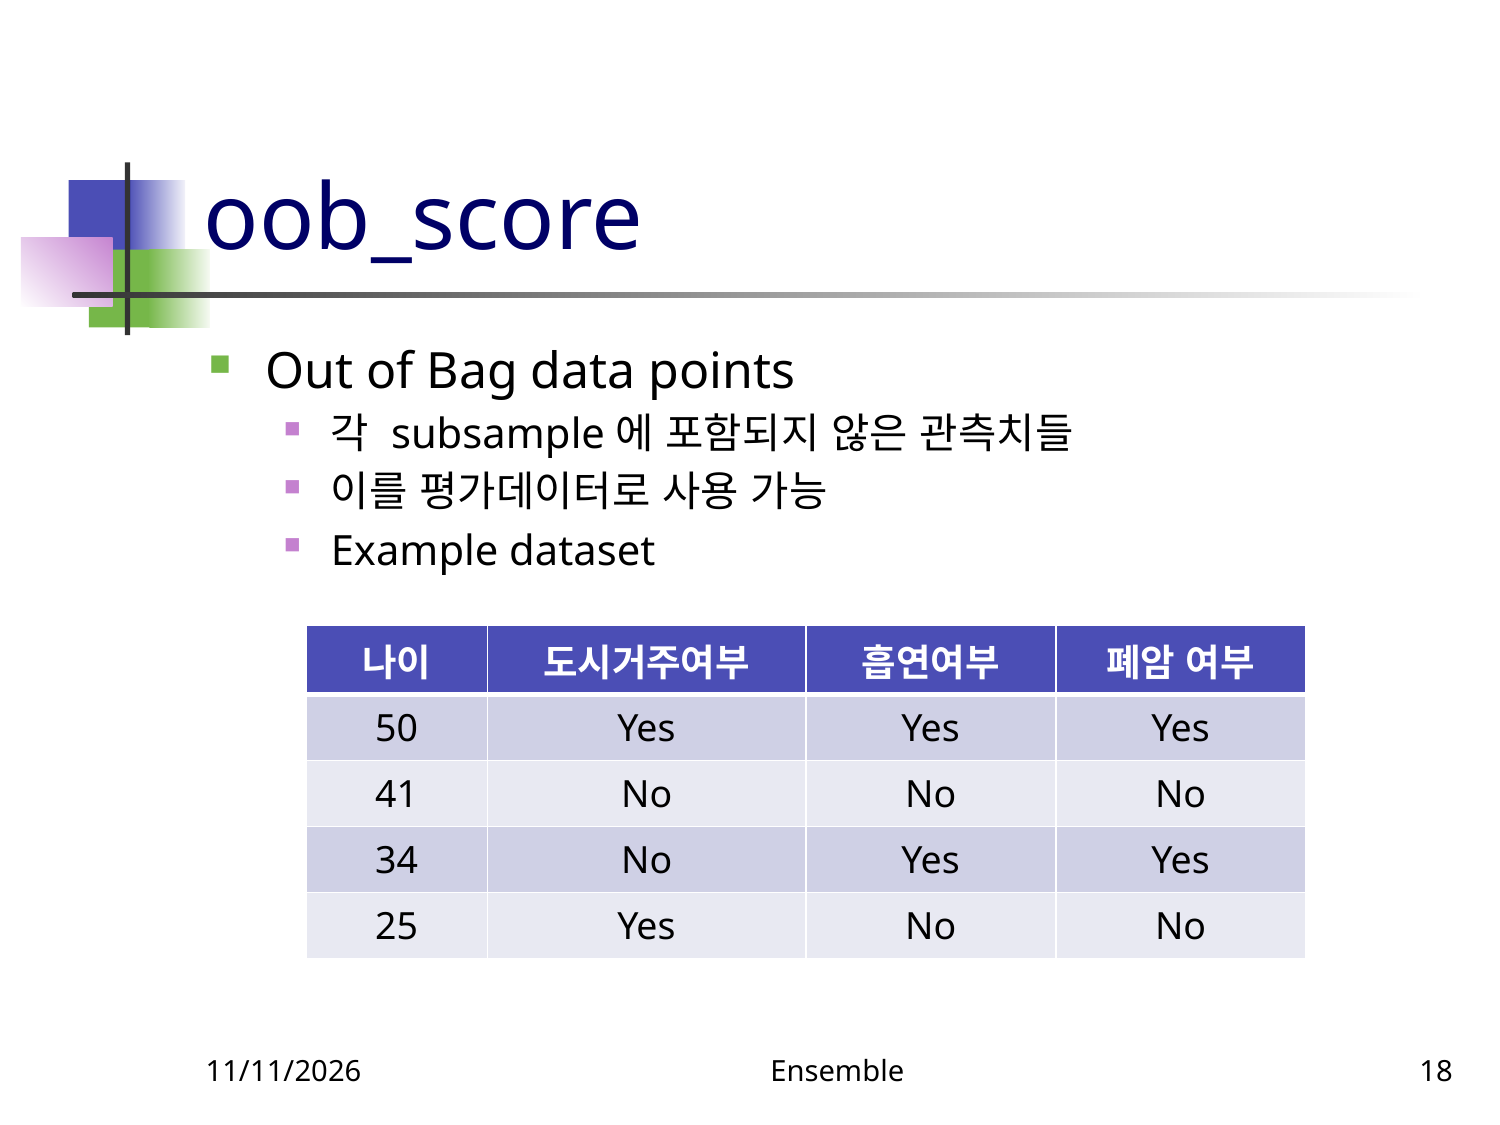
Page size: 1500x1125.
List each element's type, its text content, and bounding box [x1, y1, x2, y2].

table_cell No [488, 761, 805, 826]
table_cell Yes [488, 697, 805, 760]
table_cell Yes [1057, 697, 1305, 760]
table_header 나이 [307, 626, 487, 692]
title oob_score [188, 35, 1468, 275]
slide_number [190, 1024, 504, 1100]
table_cell 34 [307, 827, 487, 892]
table_cell Yes [1057, 827, 1305, 892]
table_cell 41 [307, 761, 487, 826]
footer Ensemble [600, 1024, 1075, 1100]
table_cell No [1057, 893, 1305, 958]
table_cell No [807, 761, 1055, 826]
table_header 흡연여부 [807, 626, 1055, 692]
list Out of Bag data points 각 subsample에 포함되지 않은 관측치들 이를 평가데이터로 사용 가능 Example dataset [193, 331, 1469, 1006]
table_cell No [1057, 761, 1305, 826]
table_cell Yes [807, 827, 1055, 892]
table_cell Yes [807, 697, 1055, 760]
table_cell 50 [307, 697, 487, 760]
table_cell No [488, 827, 805, 892]
table_header 폐암 여부 [1057, 626, 1305, 692]
table_header 도시거주여부 [488, 626, 805, 692]
table_cell No [807, 893, 1055, 958]
table_cell 25 [307, 893, 487, 958]
slide_number 18 [1155, 1024, 1468, 1100]
table_cell Yes [488, 893, 805, 958]
